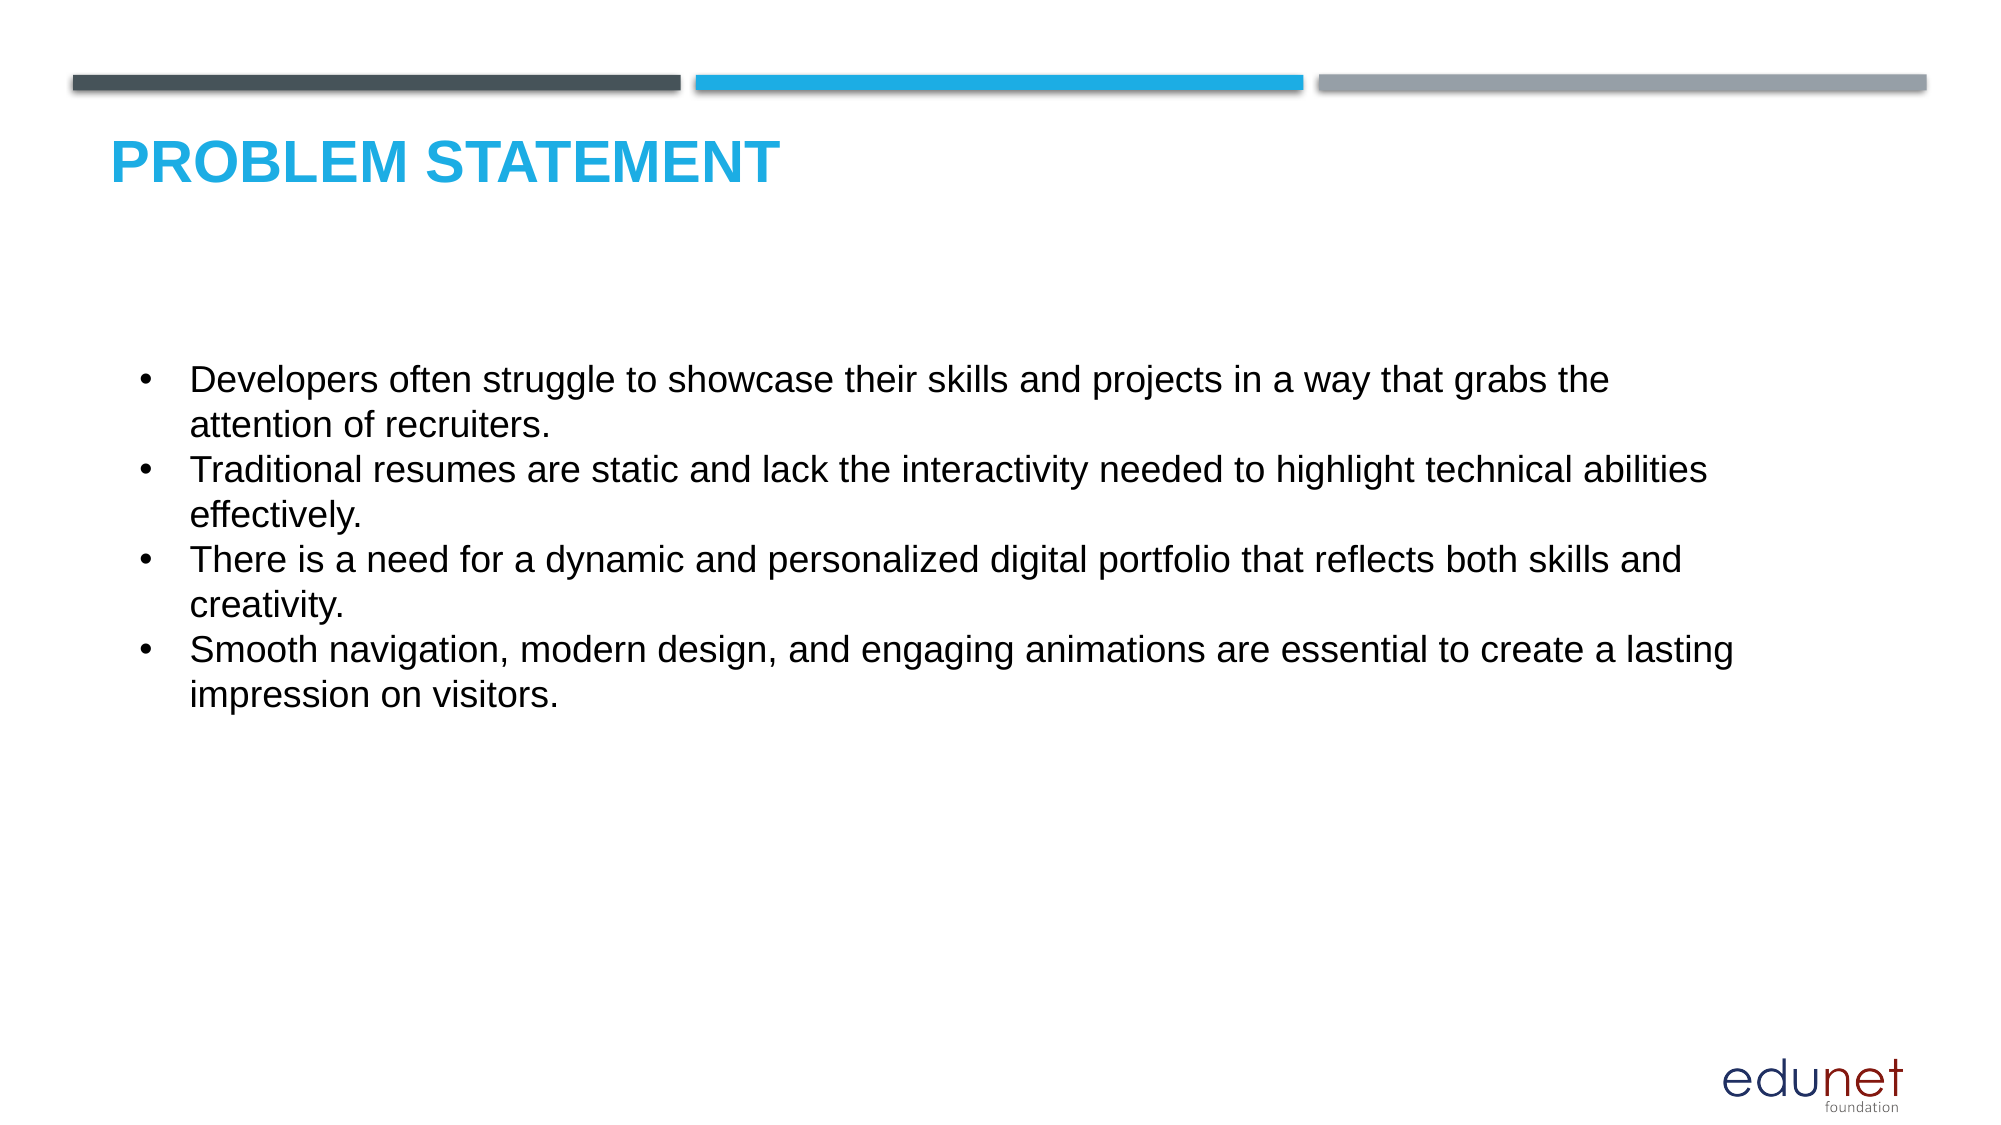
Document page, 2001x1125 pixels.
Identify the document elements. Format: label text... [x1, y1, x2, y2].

list Developers often struggle to showcase their skills and projects in a way that grabs the attention of recruiters. Traditional resumes are static and lack the interactivity needed to highlight technical abilities effectively. There is a need for a dynamic and personalized digital portfolio that reflects both skills and creativity. Smooth navigation, modern design, and engaging animations are essential to create a lasting impression on visitors. [124, 231, 1762, 885]
picture [1719, 1056, 1905, 1116]
title Problem Statement [95, 115, 1905, 203]
